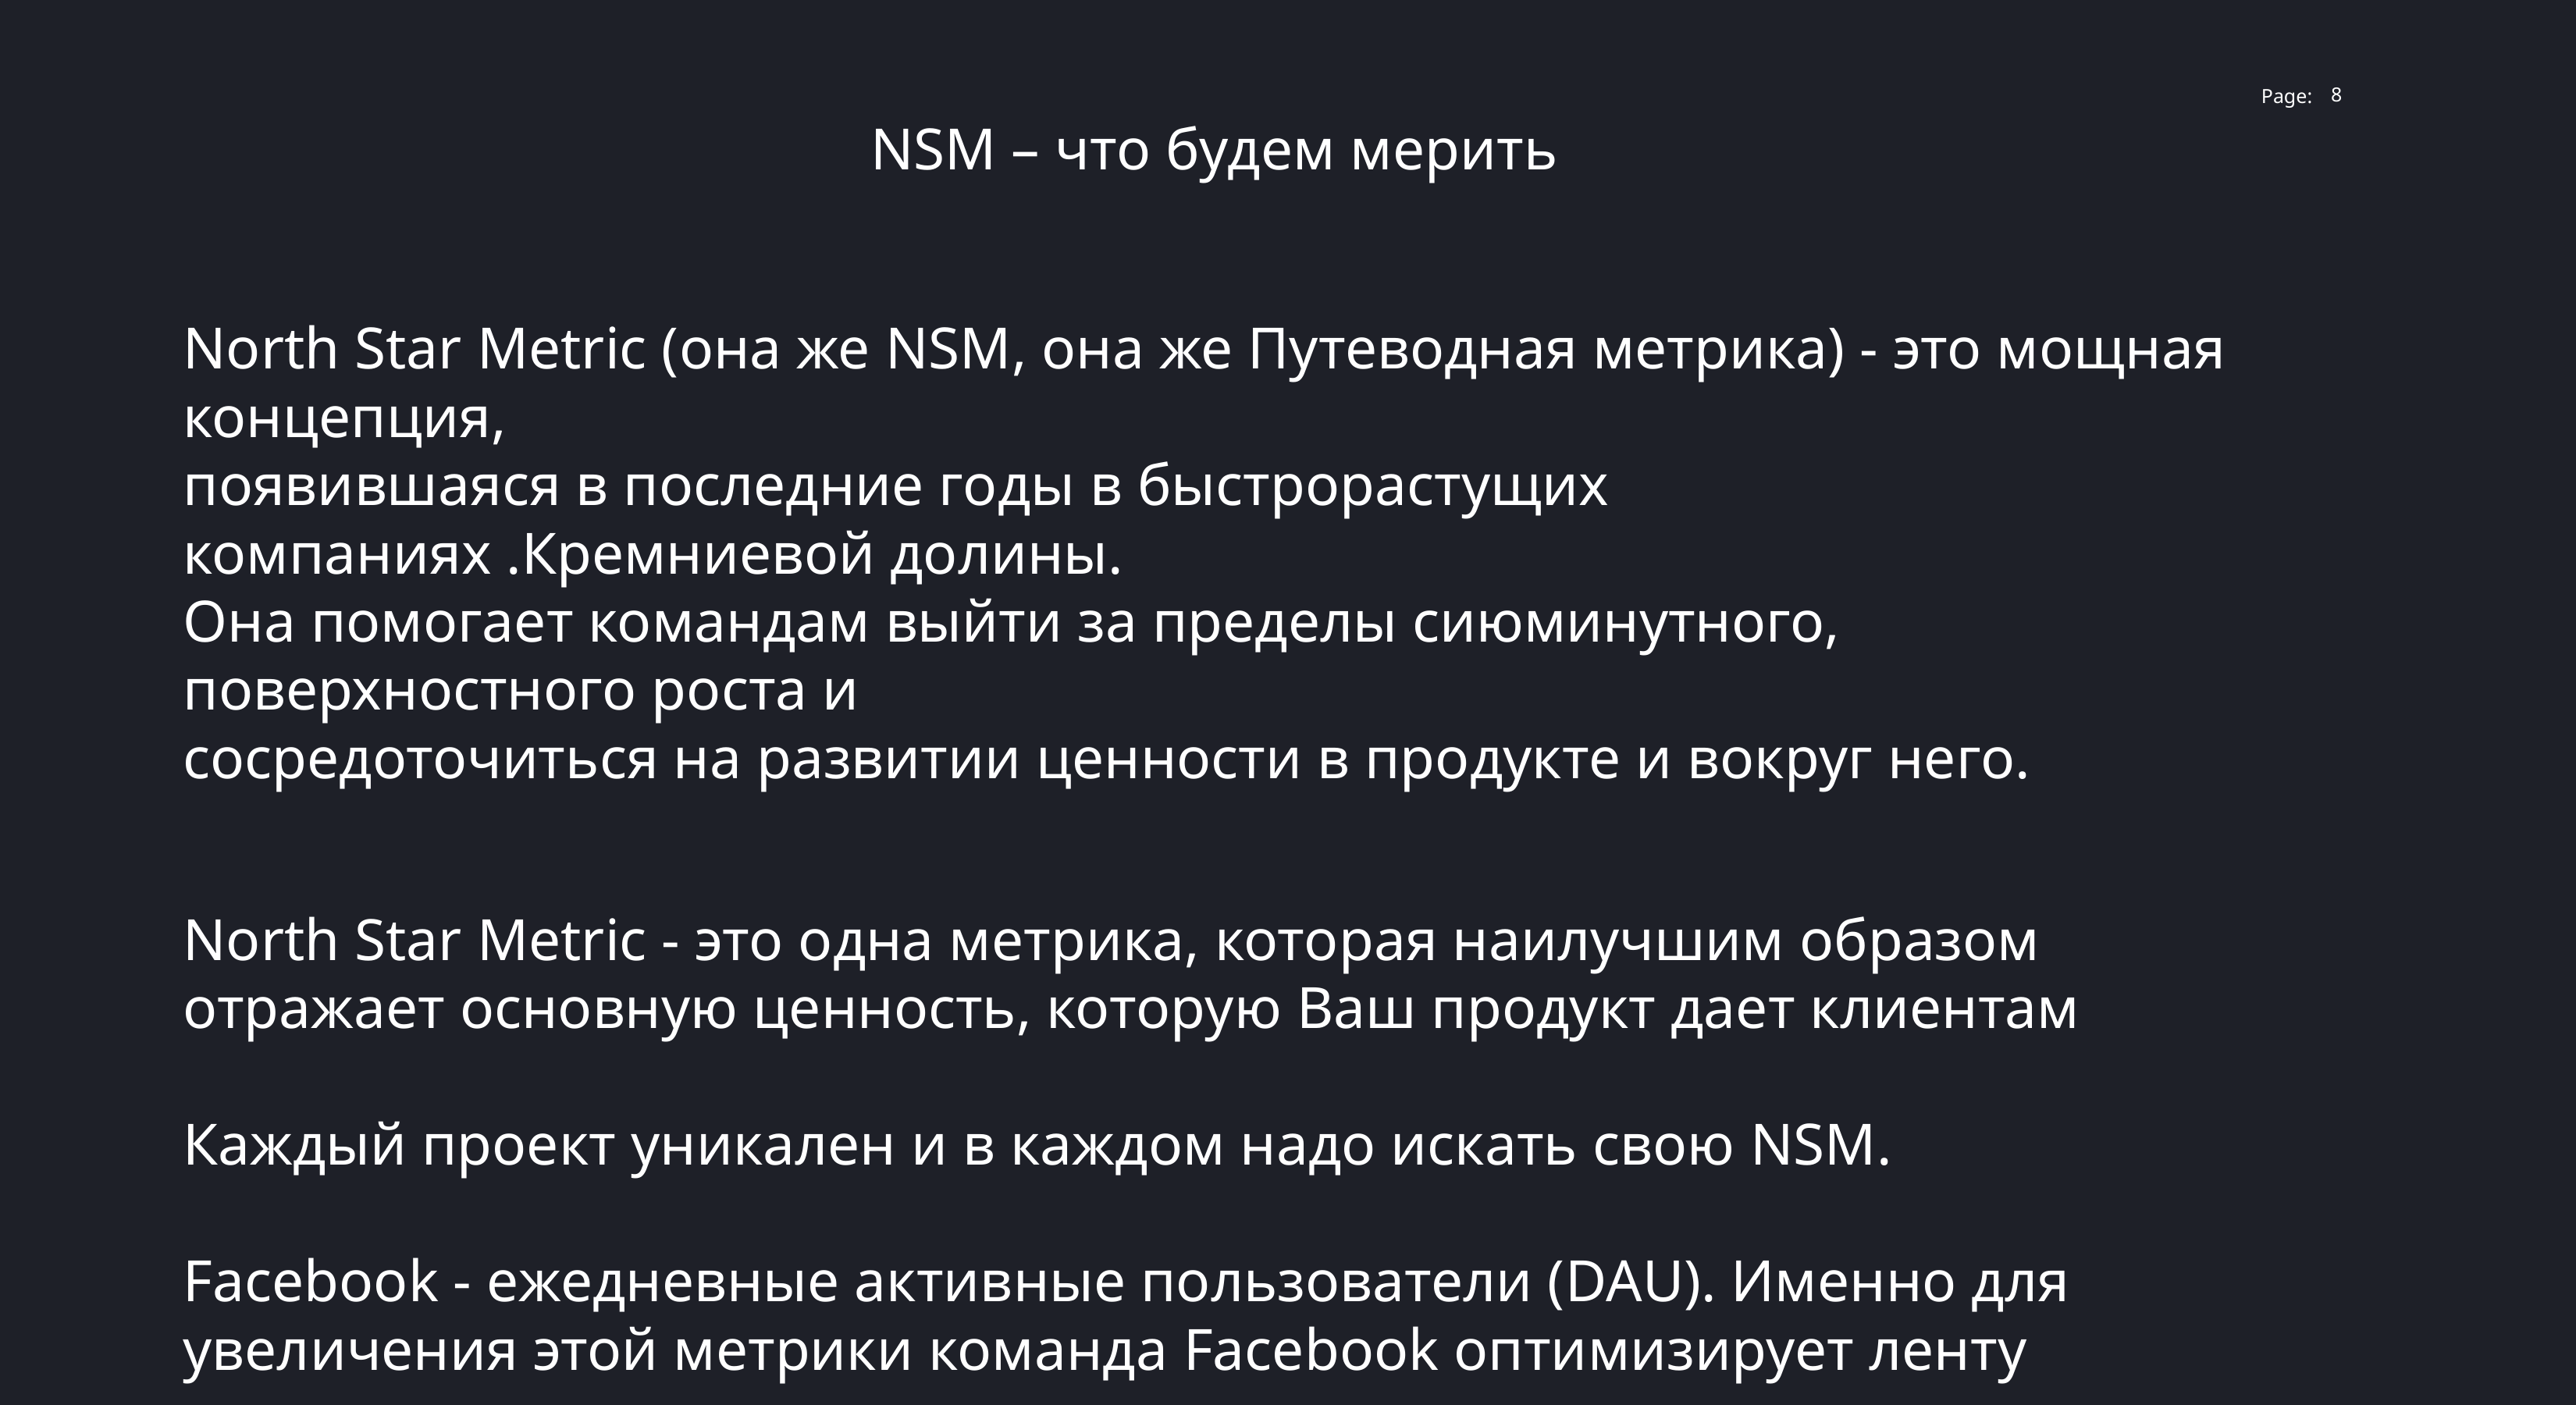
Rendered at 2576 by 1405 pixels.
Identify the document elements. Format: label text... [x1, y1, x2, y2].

text_box NSM – что будем мерить [870, 112, 1573, 181]
slide_number 8 [2316, 77, 2349, 113]
text_box North Star Metric (она же NSM, она же Путеводная метрика) - это мощная концепция, появившаяся в последние годы в быстрорастущих компаниях .Кремниевой долины. Она помогает командам выйти за пределы сиюминутного, поверхностного роста и сосредоточиться на развитии ценности в продукте и вокруг него. North Star Metric - это одна метрика, которая наилучшим образом отражает основную ценность, которую Ваш продукт дает клиентам Каждый проект уникален и в каждом надо искать свою NSM. Facebook - ежедневные активные пользователи (DAU). Именно для увеличения этой метрики команда Facebook оптимизирует ленту каждого из нас. [177, 306, 2266, 1405]
